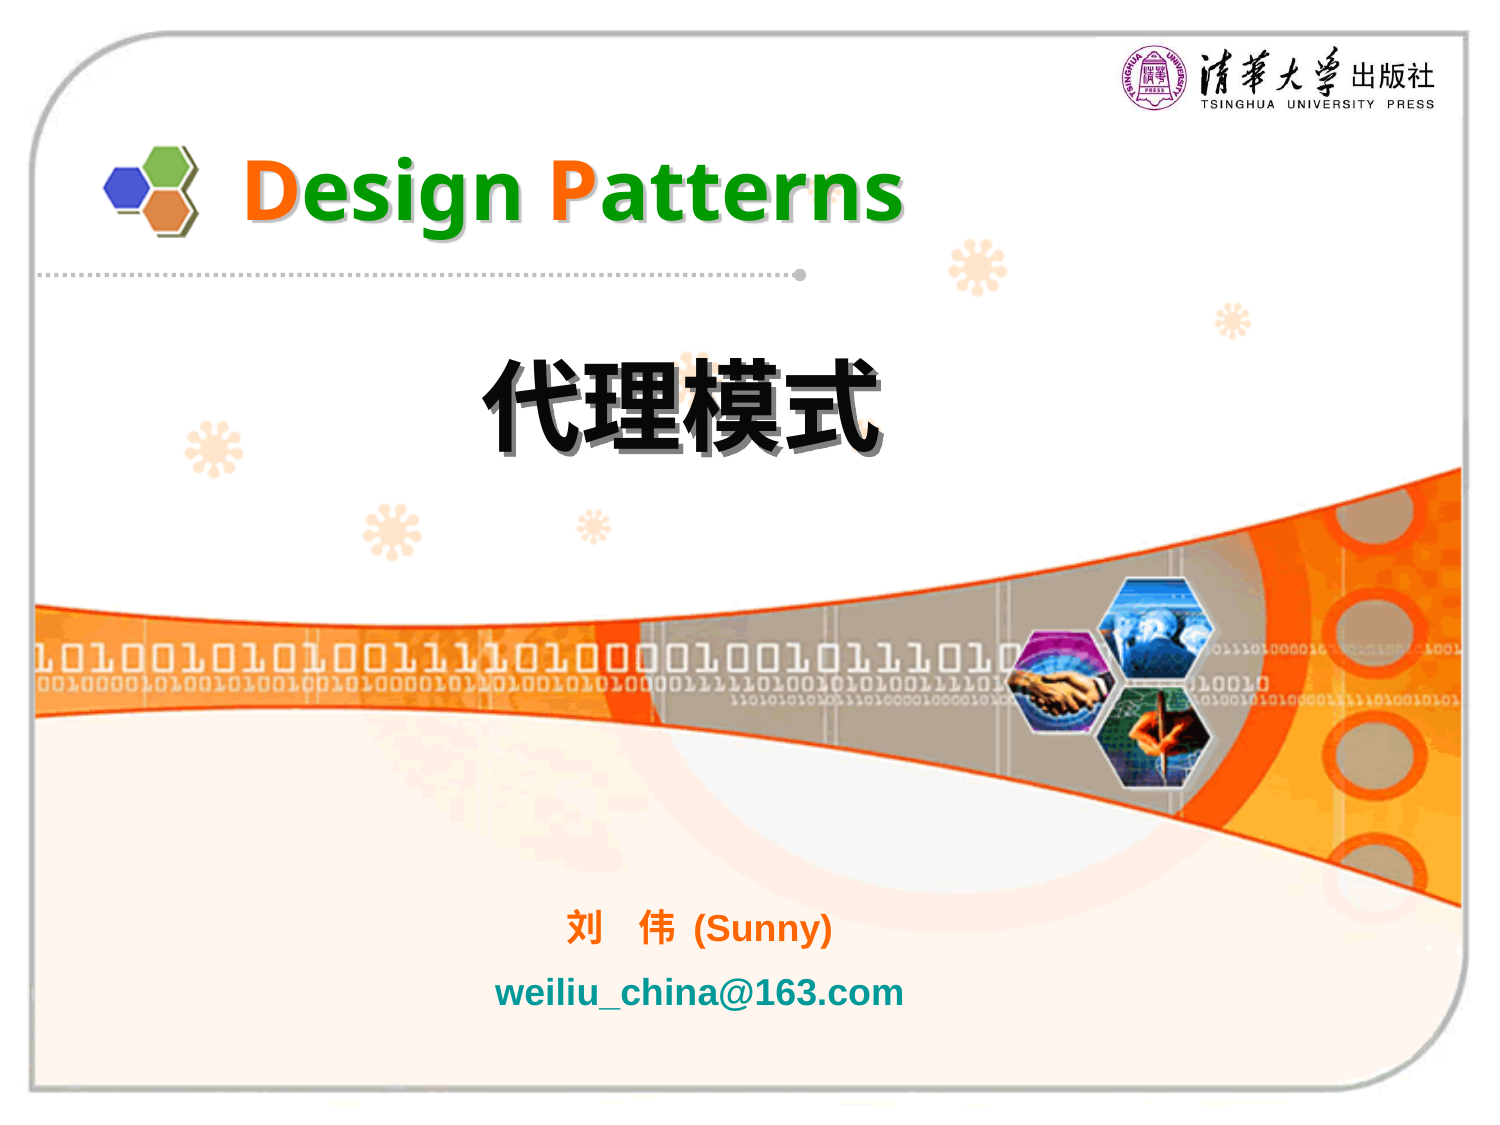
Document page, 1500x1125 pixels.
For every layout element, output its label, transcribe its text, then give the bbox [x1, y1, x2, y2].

picture [0, 0, 1500, 1125]
subtitle 代理模式 [87, 312, 1275, 475]
text_box 刘 伟 (Sunny) weiliu_china@163.com [462, 897, 938, 1021]
title Design Patterns [225, 87, 963, 288]
